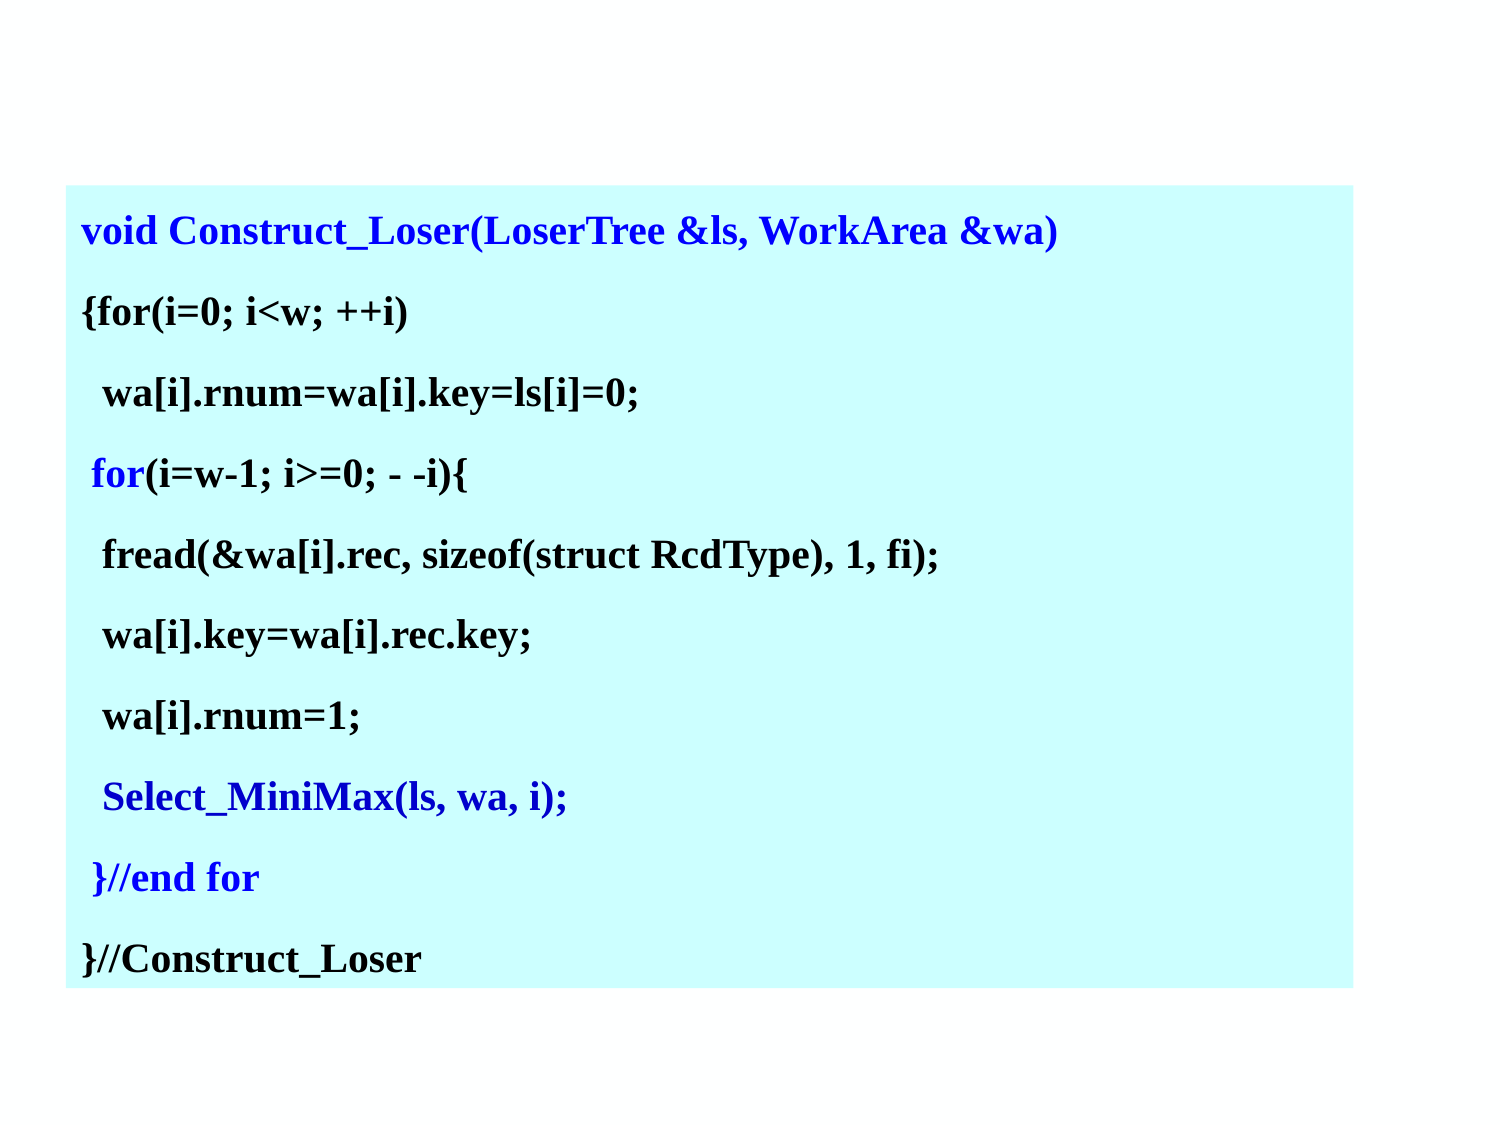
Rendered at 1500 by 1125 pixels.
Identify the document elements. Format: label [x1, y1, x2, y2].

text_box [65, 185, 1354, 989]
